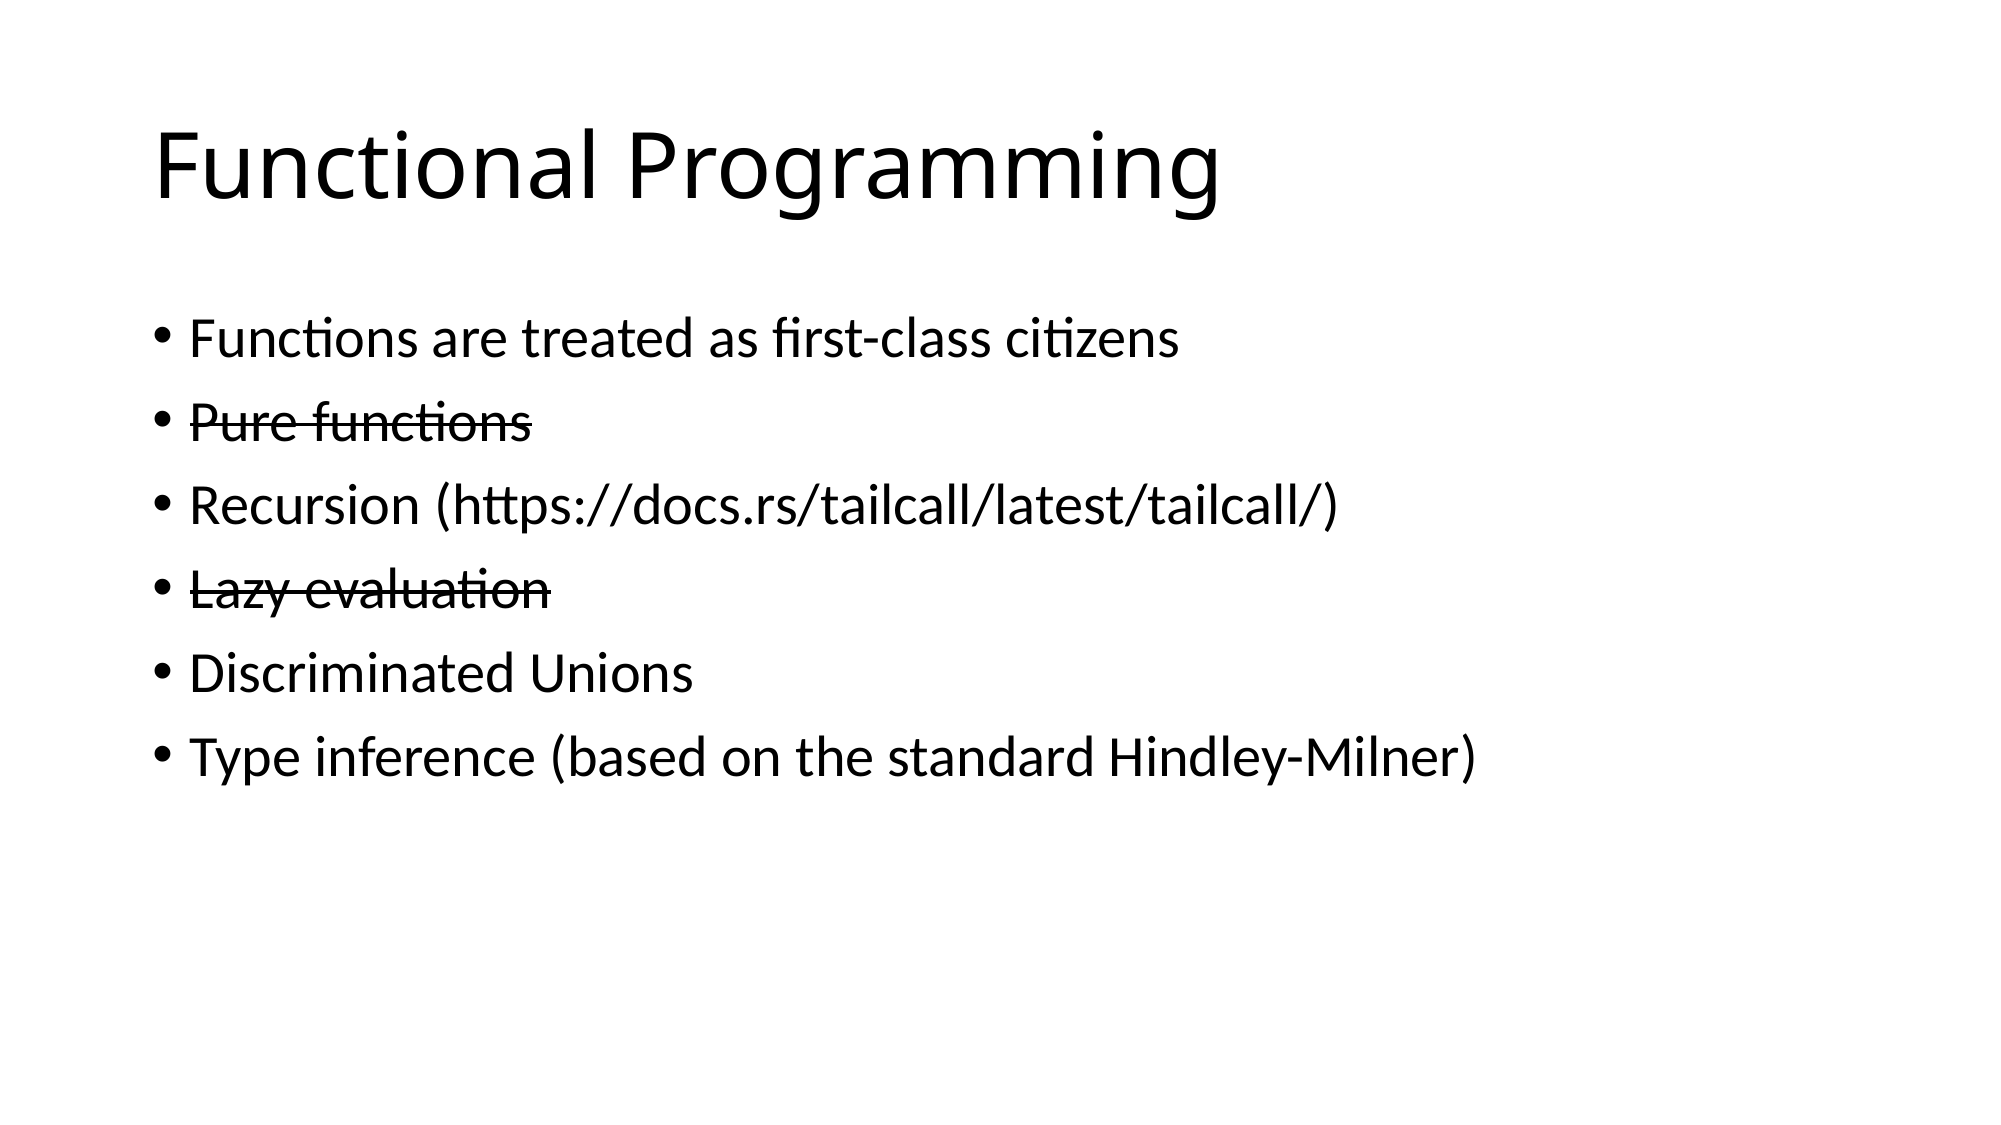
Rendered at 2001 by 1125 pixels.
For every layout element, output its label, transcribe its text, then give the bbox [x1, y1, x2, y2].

title Functional Programming [137, 59, 1863, 278]
list Functions are treated as first-class citizens Pure functions Recursion (https://docs.rs/tailcall/latest/tailcall/) Lazy evaluation Discriminated Unions Type inference (based on the standard Hindley-Milner) [137, 299, 1863, 1014]
